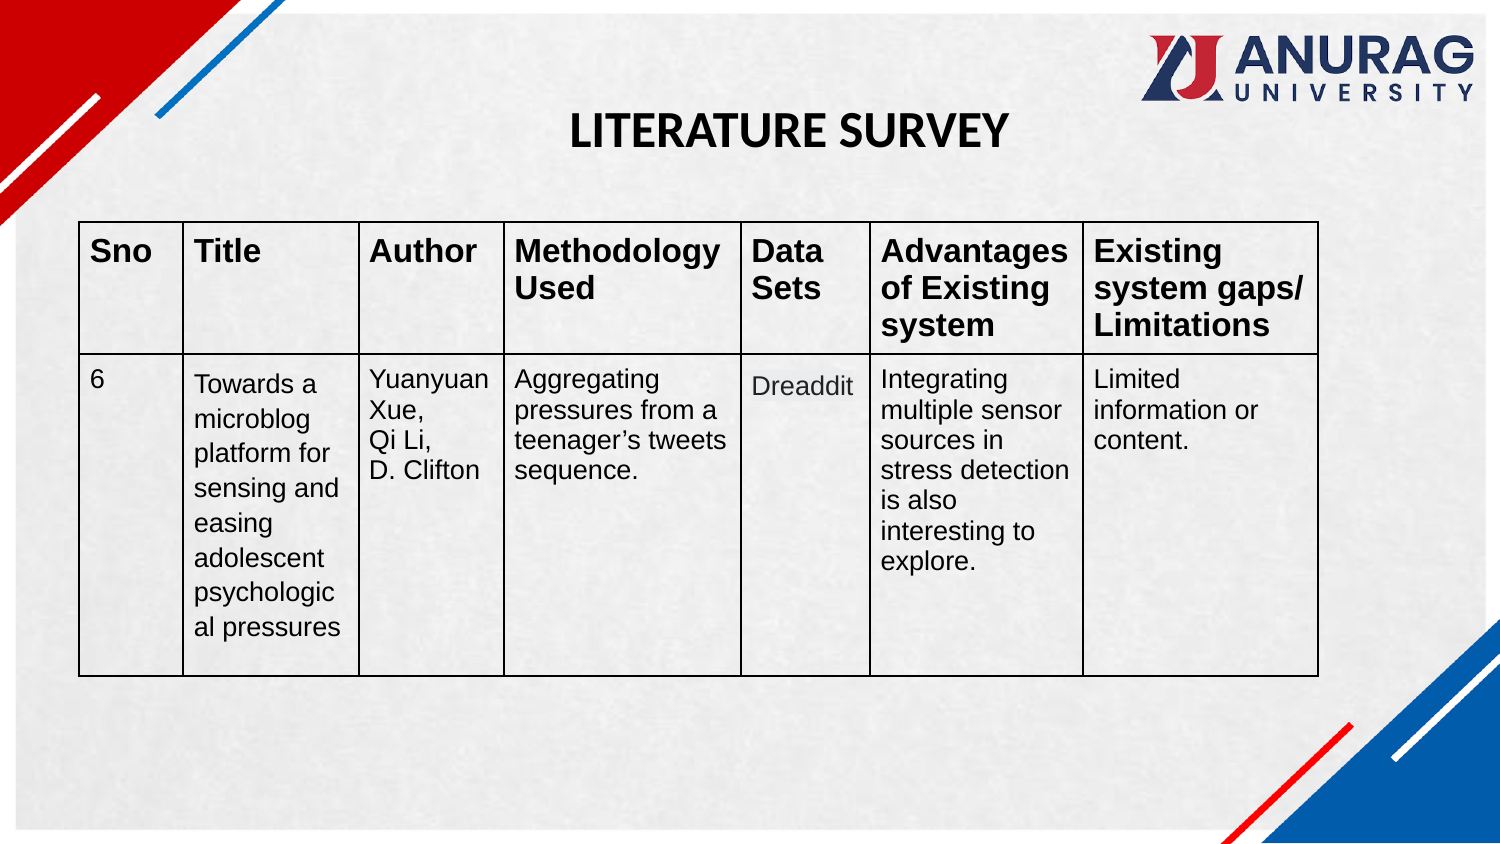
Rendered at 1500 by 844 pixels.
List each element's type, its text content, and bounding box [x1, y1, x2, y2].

table_header Methodology Used [505, 223, 740, 353]
table_header Author [360, 223, 503, 353]
table_cell Aggregating pressures from a teenager’s tweets sequence. [505, 355, 740, 675]
table_cell Towards a microblog platform for sensing and easing adolescent psychological pressures [184, 355, 358, 675]
table_cell Yuanyuan Xue, Qi Li, D. Clifton [360, 355, 503, 675]
table_header Sno [80, 223, 182, 353]
text_box LITERATURE SURVEY [270, 80, 1309, 173]
picture [0, 0, 1500, 844]
table_cell Integrating multiple sensor sources in stress detection is also interesting to explore. [871, 355, 1082, 675]
table_cell Limited information or content. [1084, 355, 1317, 675]
table_header Advantages of Existing system [871, 223, 1082, 353]
table_header Title [184, 223, 358, 353]
table_cell 6 [80, 355, 182, 675]
table_cell Dreaddit [742, 355, 869, 675]
table_header Existing system gaps/ Limitations [1084, 223, 1317, 353]
table_header Data Sets [742, 223, 869, 353]
